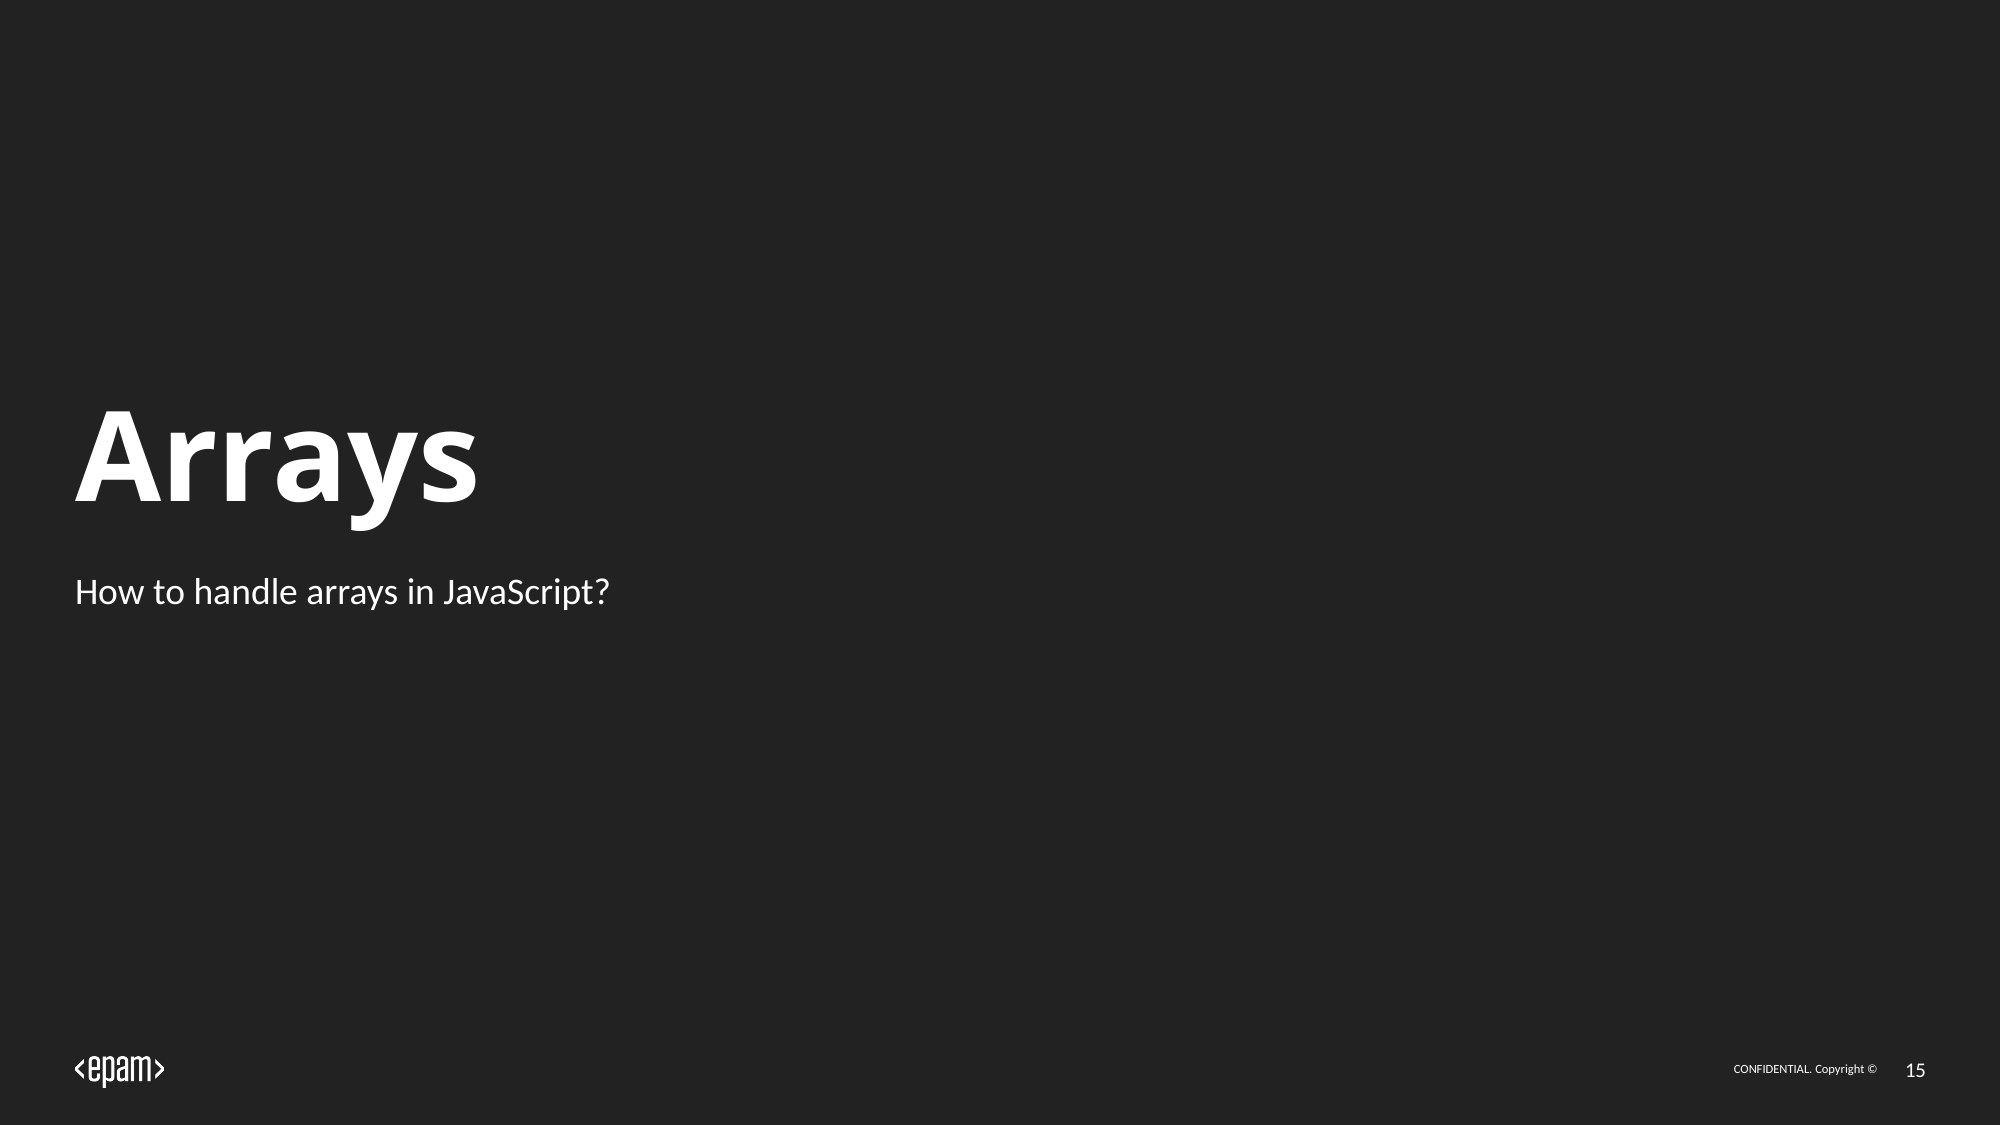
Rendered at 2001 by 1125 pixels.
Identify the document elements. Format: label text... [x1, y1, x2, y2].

picture [75, 1056, 164, 1088]
list How to handle arrays in JavaScript? [75, 562, 1492, 900]
title Arrays [75, 376, 1298, 528]
